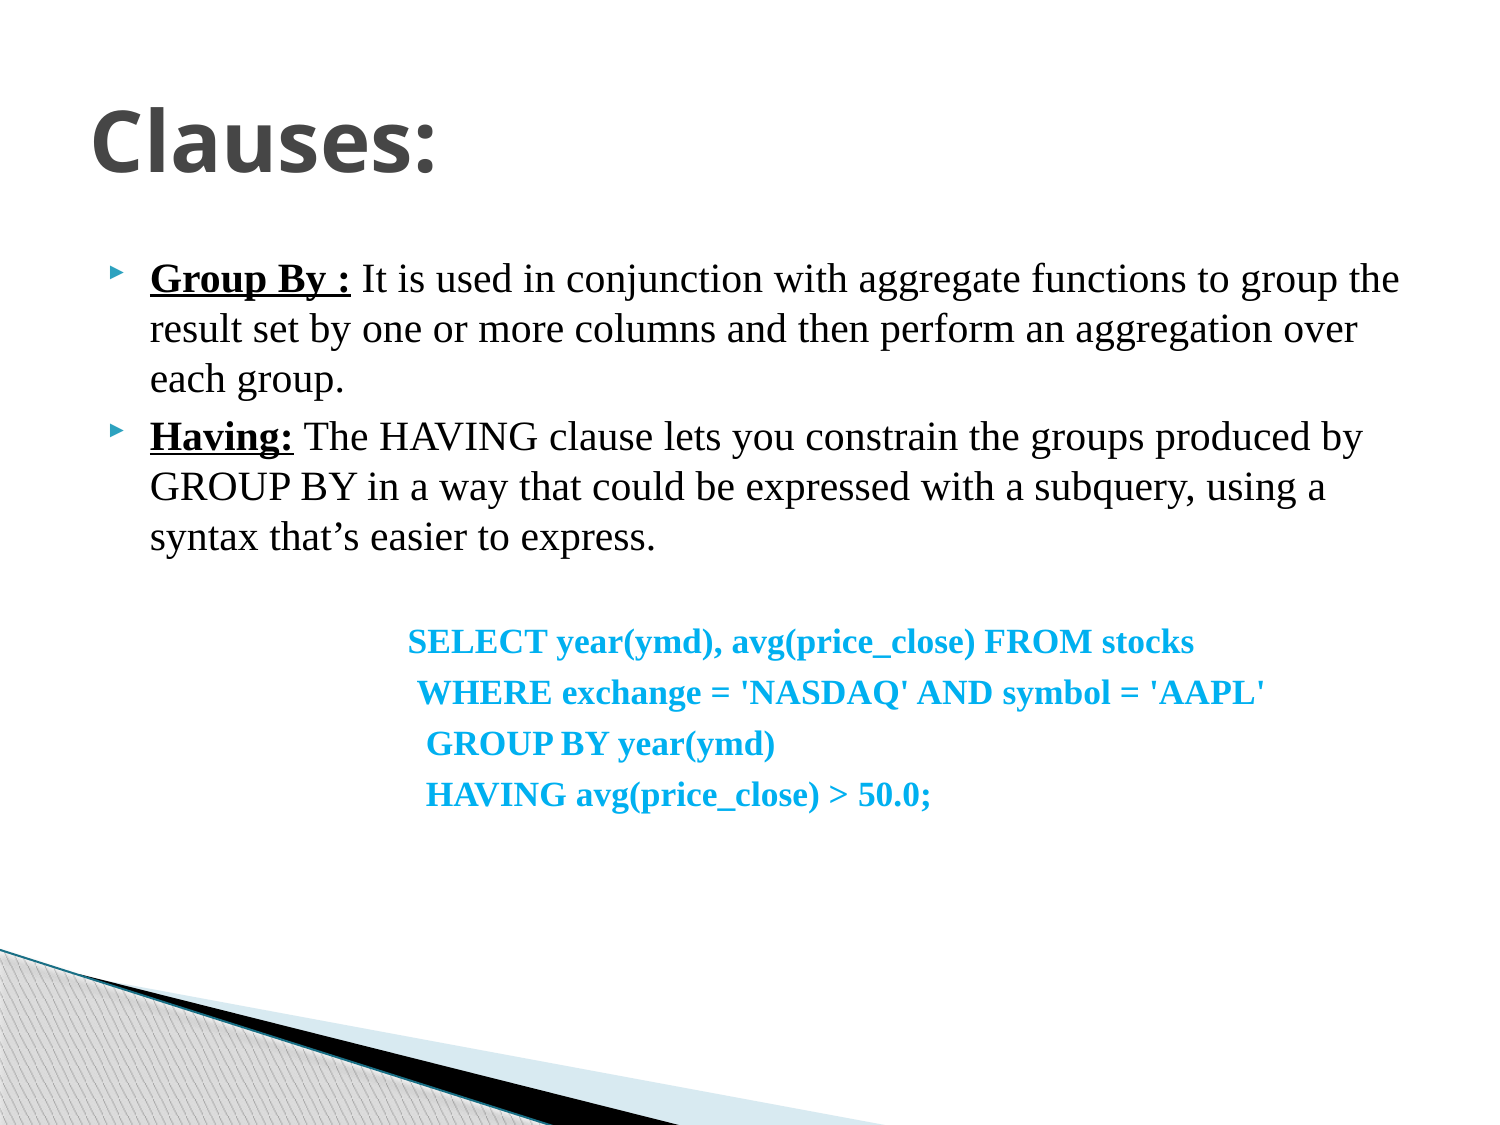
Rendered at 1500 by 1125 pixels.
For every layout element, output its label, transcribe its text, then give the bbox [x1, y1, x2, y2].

title Clauses: [75, 45, 1425, 233]
list Group By : It is used in conjunction with aggregate functions to group the result set by one or more columns and then perform an aggregation over each group. Having: The HAVING clause lets you constrain the groups produced by GROUP BY in a way that could be expressed with a subquery, using a syntax that’s easier to express. SELECT year(ymd), avg(price_close) FROM stocks WHERE exchange = 'NASDAQ' AND symbol = 'AAPL' GROUP BY year(ymd) HAVING avg(price_close) > 50.0; [75, 243, 1425, 986]
